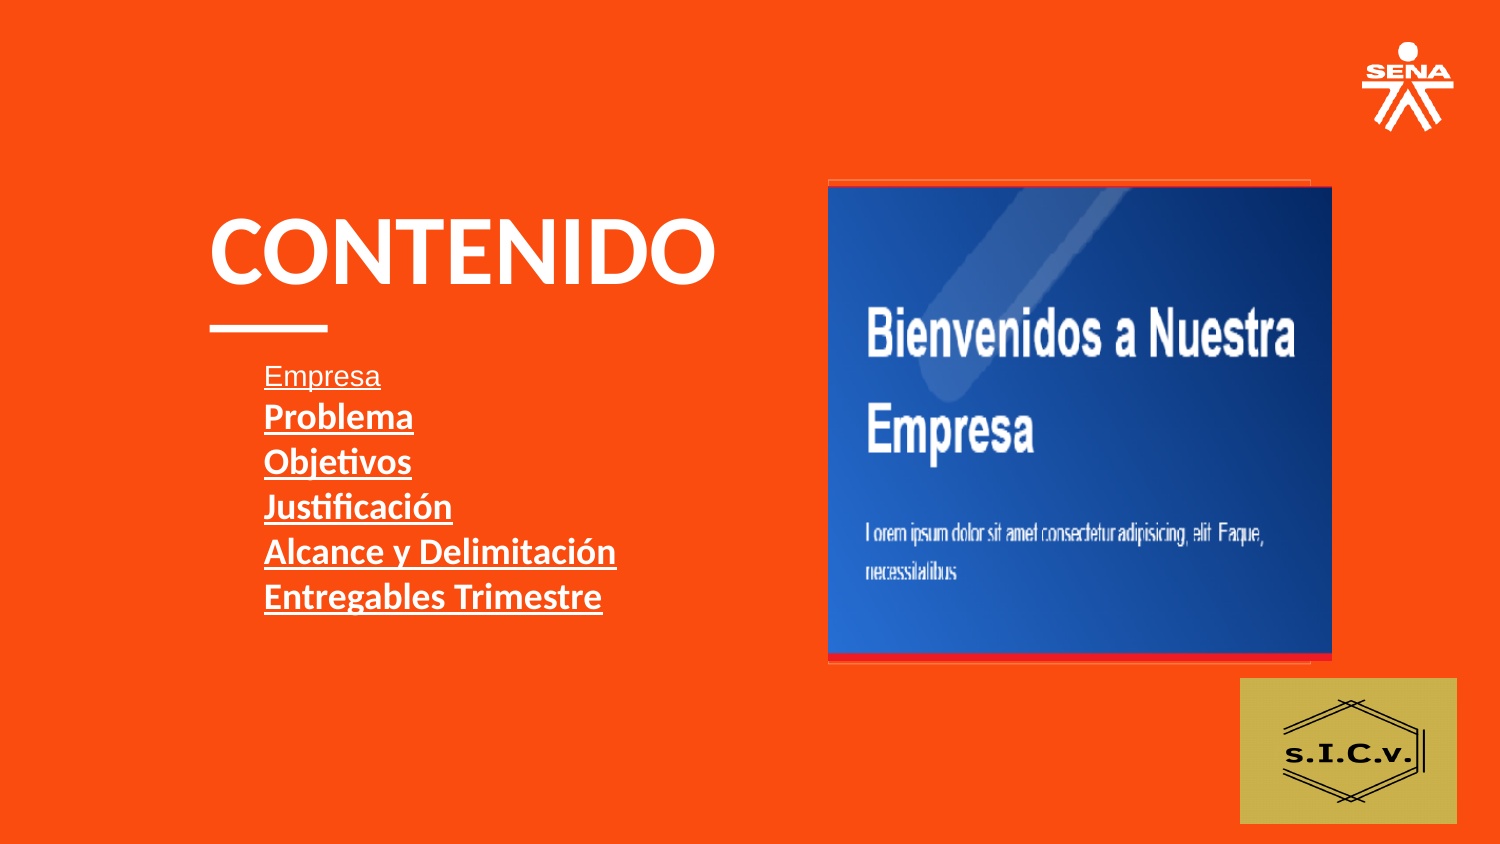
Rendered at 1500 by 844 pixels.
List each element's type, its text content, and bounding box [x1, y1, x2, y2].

text_box Empresa Problema Objetivos Justificación Alcance y Delimitación Entregables Trimestre [248, 349, 816, 625]
picture [0, 0, 1500, 844]
text_box CONTENIDO [195, 177, 763, 312]
text_box [209, 324, 328, 333]
